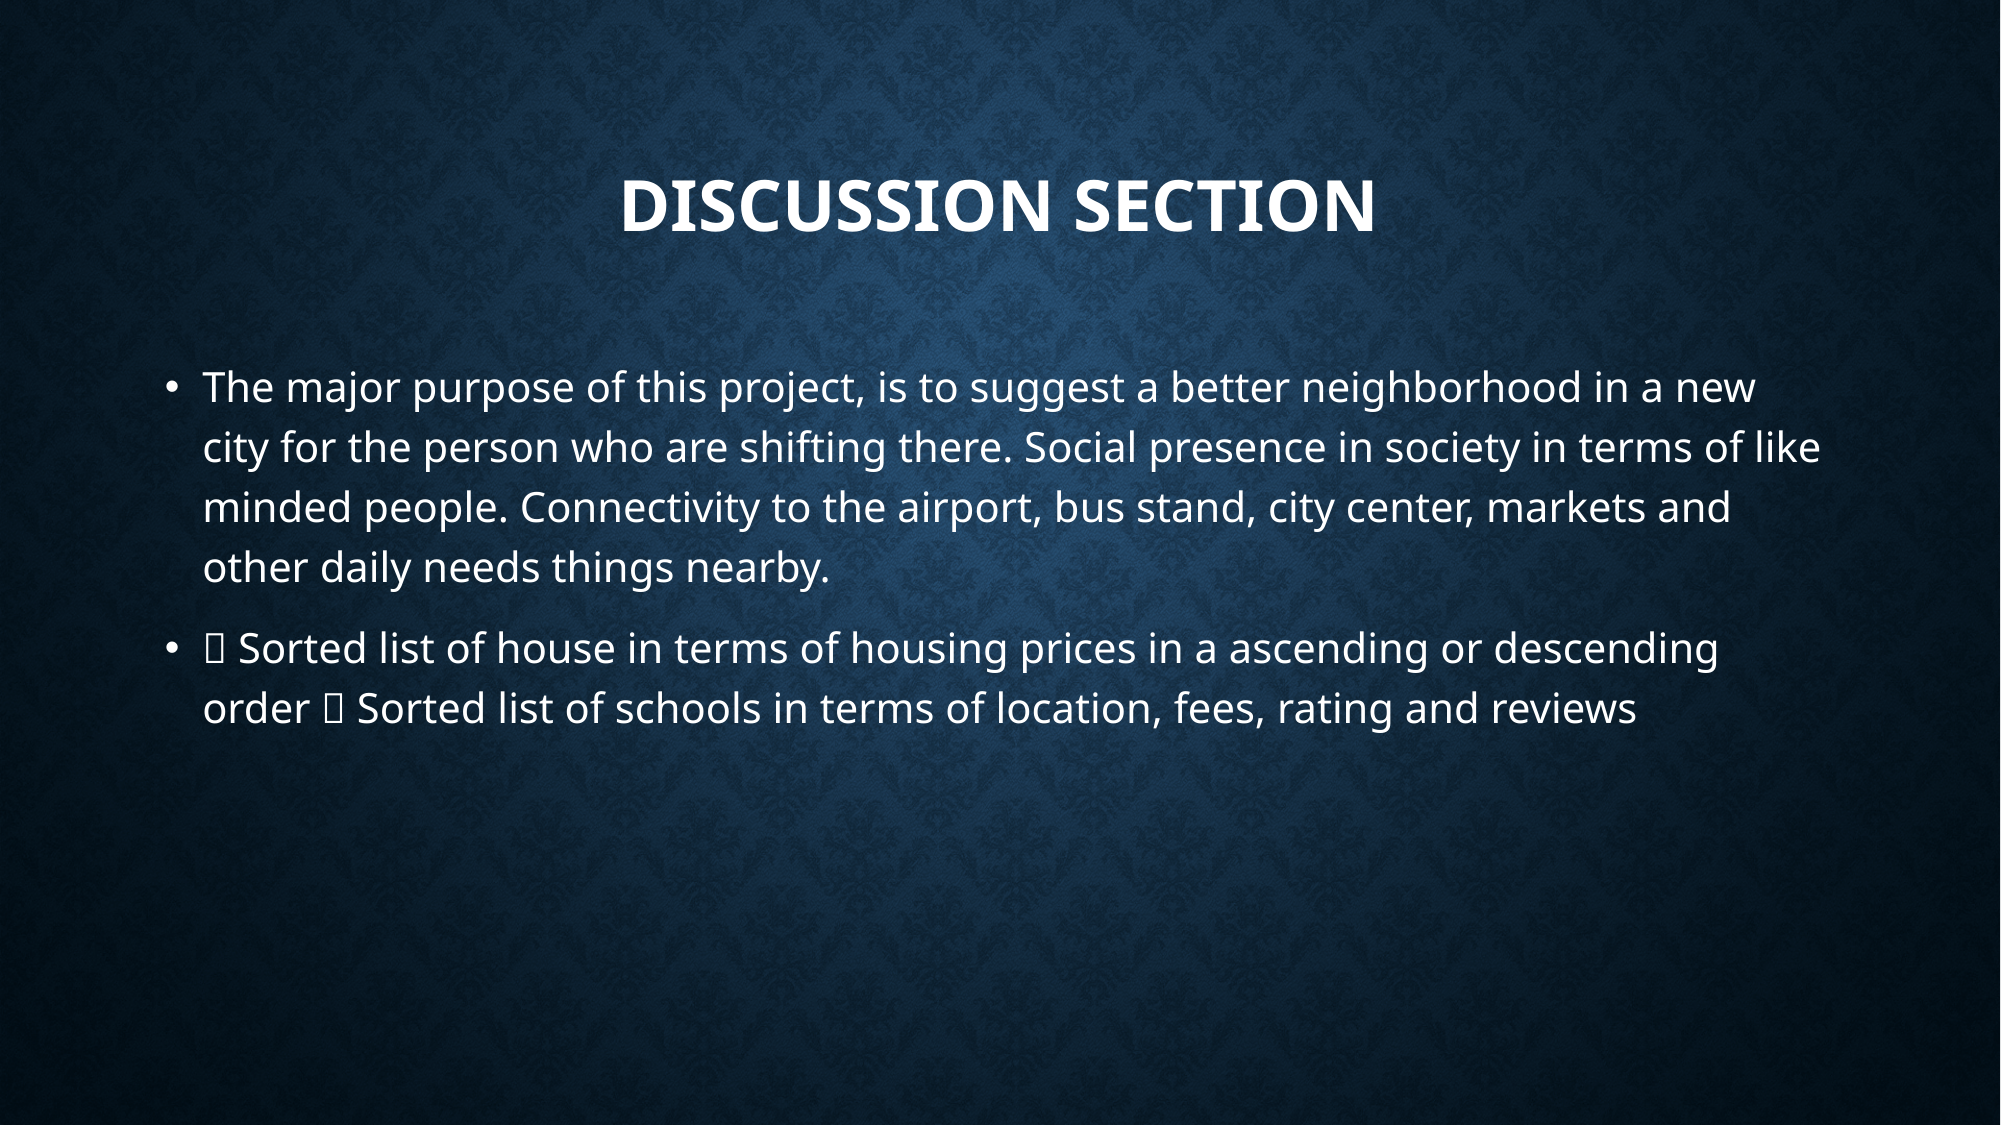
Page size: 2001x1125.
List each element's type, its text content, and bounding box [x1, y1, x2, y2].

title Discussion Section [149, 99, 1849, 318]
list The major purpose of this project, is to suggest a better neighborhood in a new city for the person who are shifting there. Social presence in society in terms of like minded people. Connectivity to the airport, bus stand, city center, markets and other daily needs things nearby.  Sorted list of house in terms of housing prices in a ascending or descending order  Sorted list of schools in terms of location, fees, rating and reviews [149, 343, 1849, 950]
